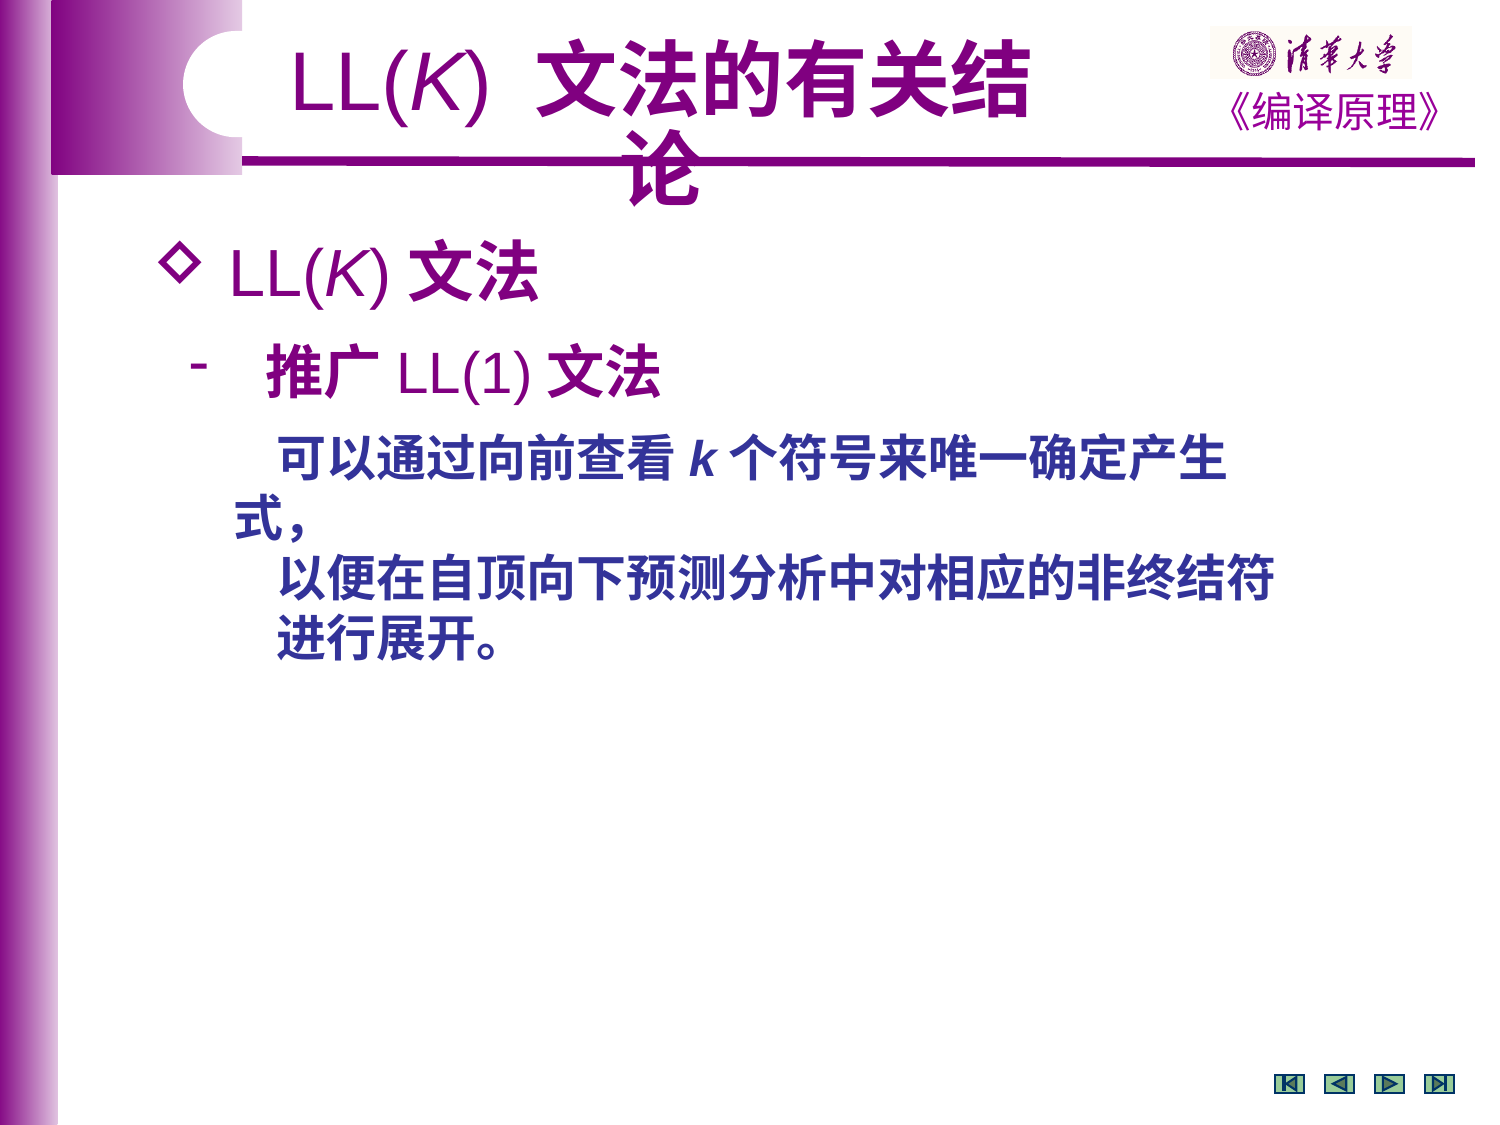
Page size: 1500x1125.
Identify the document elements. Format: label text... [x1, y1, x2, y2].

text_box 可以通过向前查看k个符号来唯一确定产生式， 以便在自顶向下预测分析中对相应的非终结符 进行展开。 [218, 419, 1306, 675]
text_box [1374, 1074, 1405, 1093]
text_box LL(K) 文法的有关结论 [242, 30, 1081, 222]
text_box LL(K)文法 推广LL(1)文法 [135, 222, 1471, 413]
picture [1210, 26, 1412, 79]
text_box [1424, 1074, 1455, 1093]
text_box [1274, 1074, 1305, 1093]
text_box [1324, 1074, 1355, 1093]
